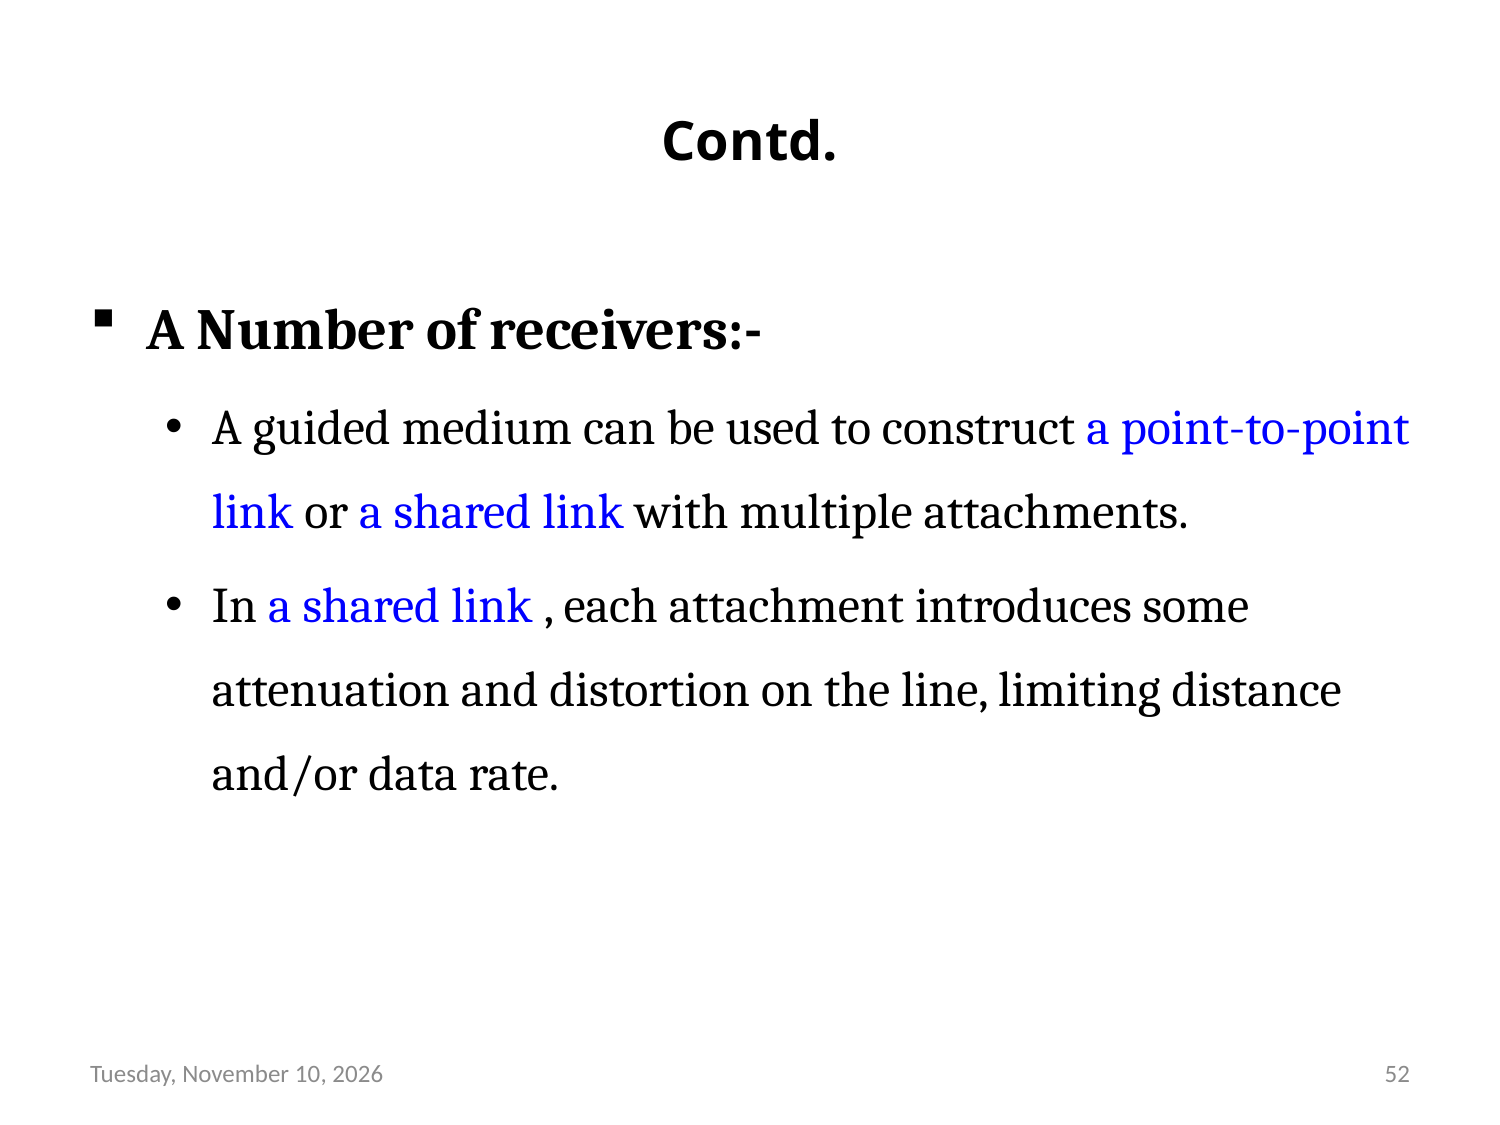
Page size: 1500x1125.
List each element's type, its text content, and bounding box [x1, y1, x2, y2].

title Contd. [75, 45, 1425, 233]
slide_number 52 [1074, 1042, 1425, 1103]
list A Number of receivers:- A guided medium can be used to construct a point-to-point link or a shared link with multiple attachments. In a shared link , each attachment introduces some attenuation and distortion on the line, limiting distance and/or data rate. [75, 262, 1425, 1005]
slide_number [75, 1042, 425, 1103]
